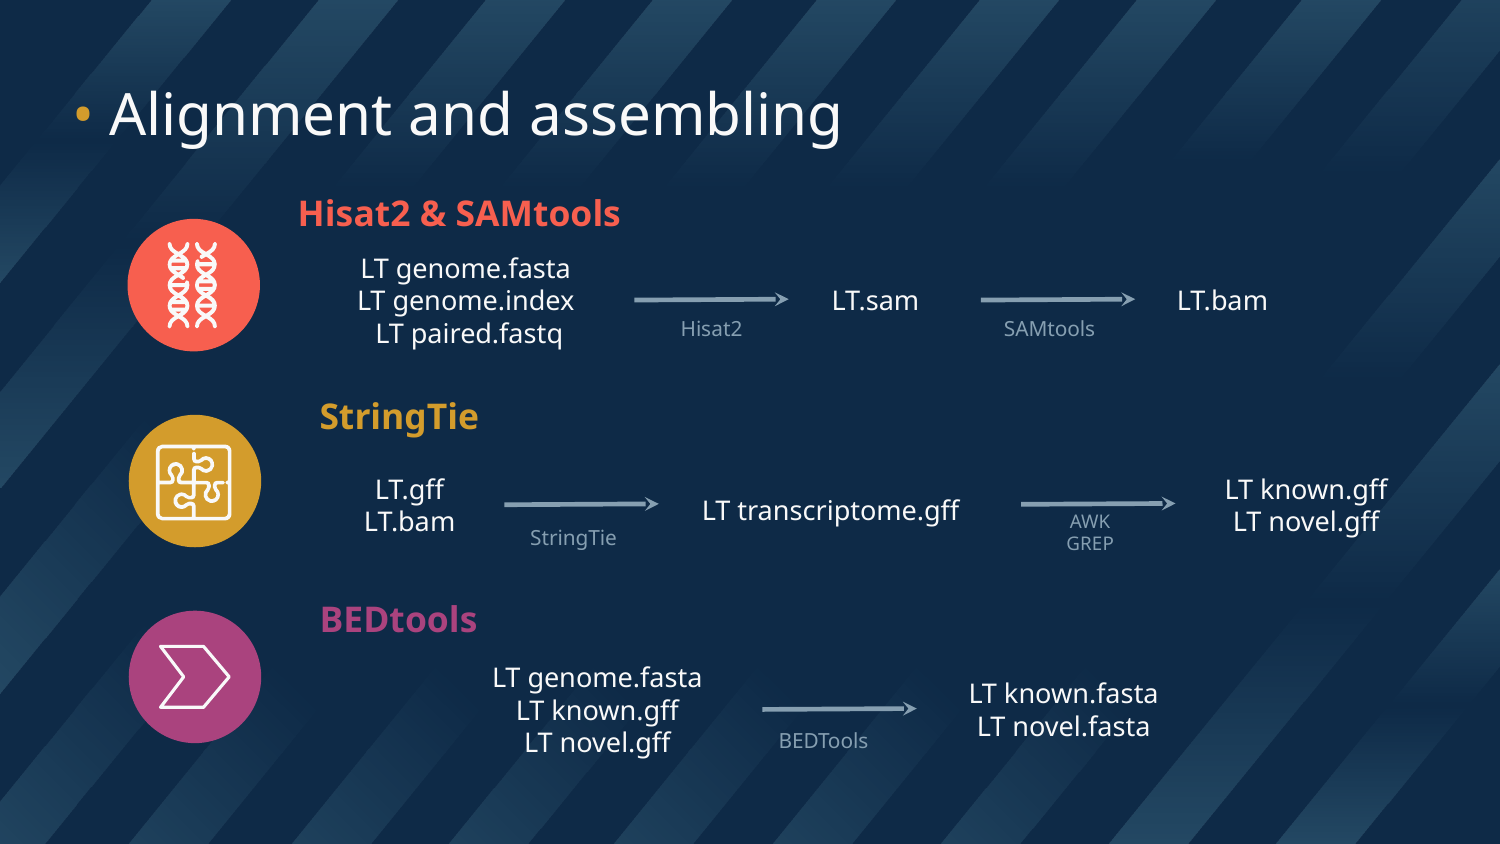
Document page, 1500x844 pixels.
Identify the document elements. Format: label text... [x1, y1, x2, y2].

subtitle LT transcriptome.gff [665, 452, 996, 568]
text_box [128, 414, 262, 548]
subtitle SAMtools [980, 308, 1119, 359]
subtitle StringTie [304, 384, 738, 446]
subtitle Hisat2 [654, 309, 769, 359]
subtitle LT known.gff LT novel.gff [1175, 447, 1437, 563]
subtitle LT known.fasta LT novel.fasta [898, 652, 1229, 767]
subtitle LT.gff LT.bam [314, 447, 505, 563]
subtitle Hisat2 & SAMtools [282, 181, 760, 243]
subtitle AWK GREP [1021, 512, 1159, 563]
subtitle LT genome.fasta LT genome.index LT paired.fastq [304, 243, 635, 358]
subtitle LT genome.fasta LT known.gff LT novel.gff [432, 652, 763, 767]
text_box [128, 610, 262, 744]
text_box [156, 445, 231, 520]
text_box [168, 242, 217, 328]
title • Alignment and assembling [56, 45, 1321, 178]
text_box [160, 646, 230, 708]
subtitle StringTie [507, 513, 640, 568]
subtitle LT.bam [1057, 242, 1388, 358]
subtitle BEDtools [304, 587, 738, 649]
text_box [127, 218, 260, 352]
subtitle BEDTools [757, 709, 890, 771]
subtitle LT.sam [710, 242, 1041, 358]
